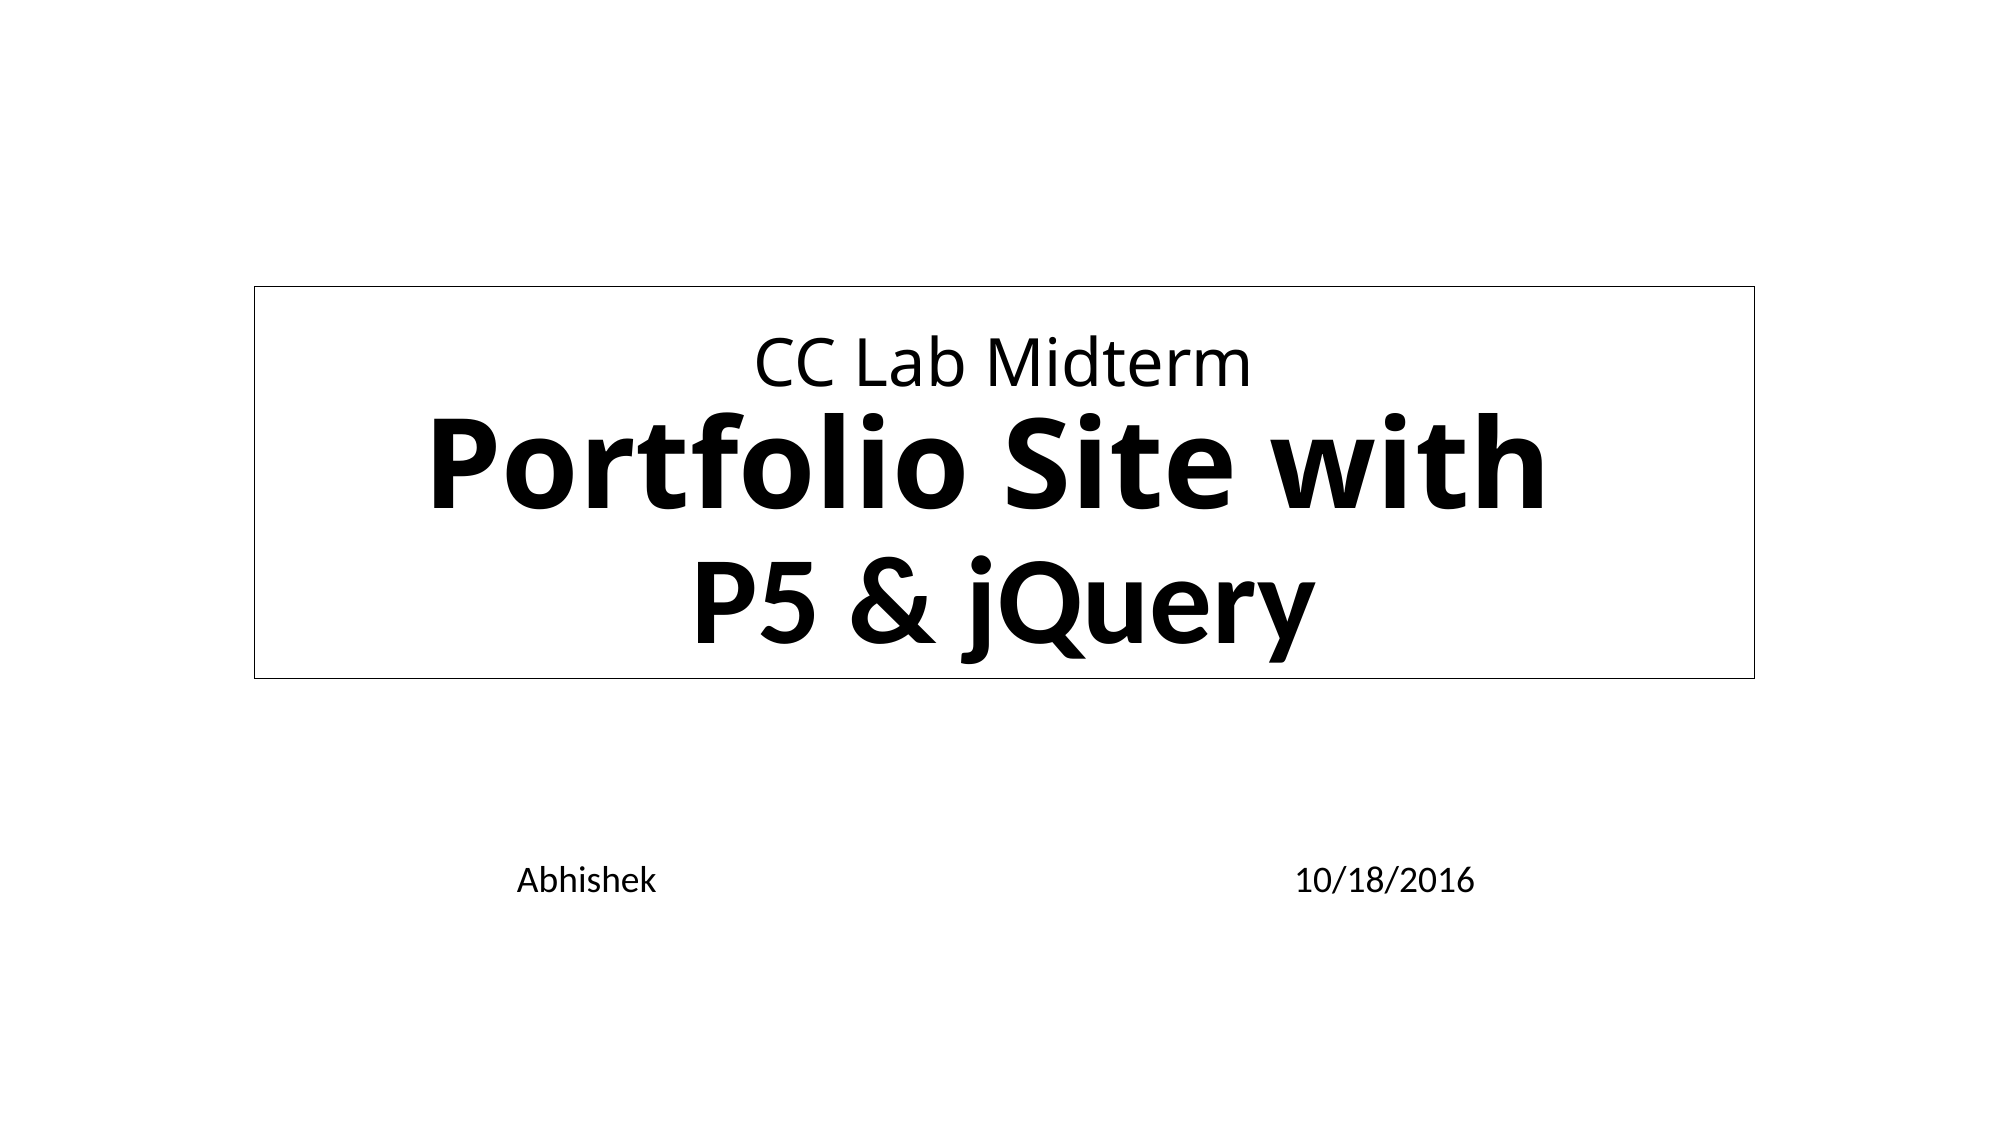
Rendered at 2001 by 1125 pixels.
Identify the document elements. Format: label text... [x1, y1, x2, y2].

title CC Lab Midterm Portfolio Site with P5 & jQuery [254, 286, 1755, 679]
text_box 10/18/2016 [1279, 847, 1652, 908]
text_box Abhishek [502, 847, 874, 908]
